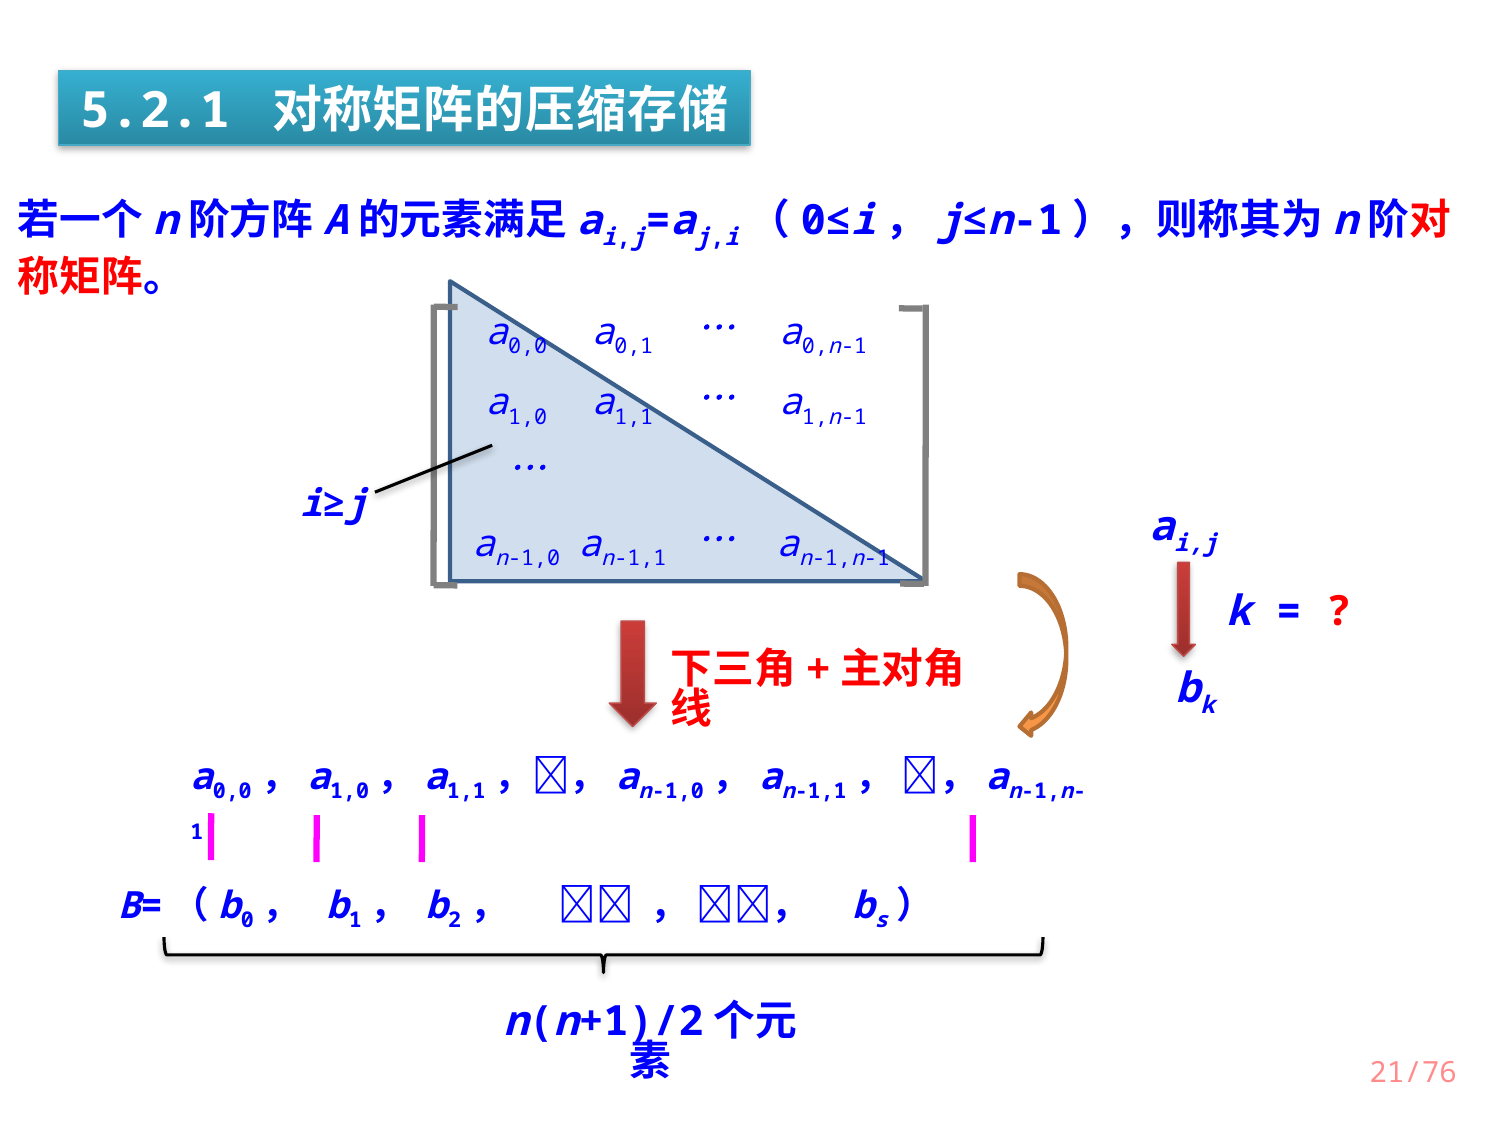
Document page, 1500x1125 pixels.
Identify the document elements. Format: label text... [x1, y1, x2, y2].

text_box 5.2.1 对称矩阵的压缩存储 [58, 70, 751, 146]
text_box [102, 573, 1102, 1052]
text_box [1124, 496, 1372, 715]
text_box 若一个n阶方阵A的元素满足ai,j=aj,i（0≤i，j≤n-1），则称其为n阶对称矩阵。 [3, 185, 1500, 308]
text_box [269, 280, 927, 587]
slide_number 21/76 [1324, 1042, 1472, 1103]
